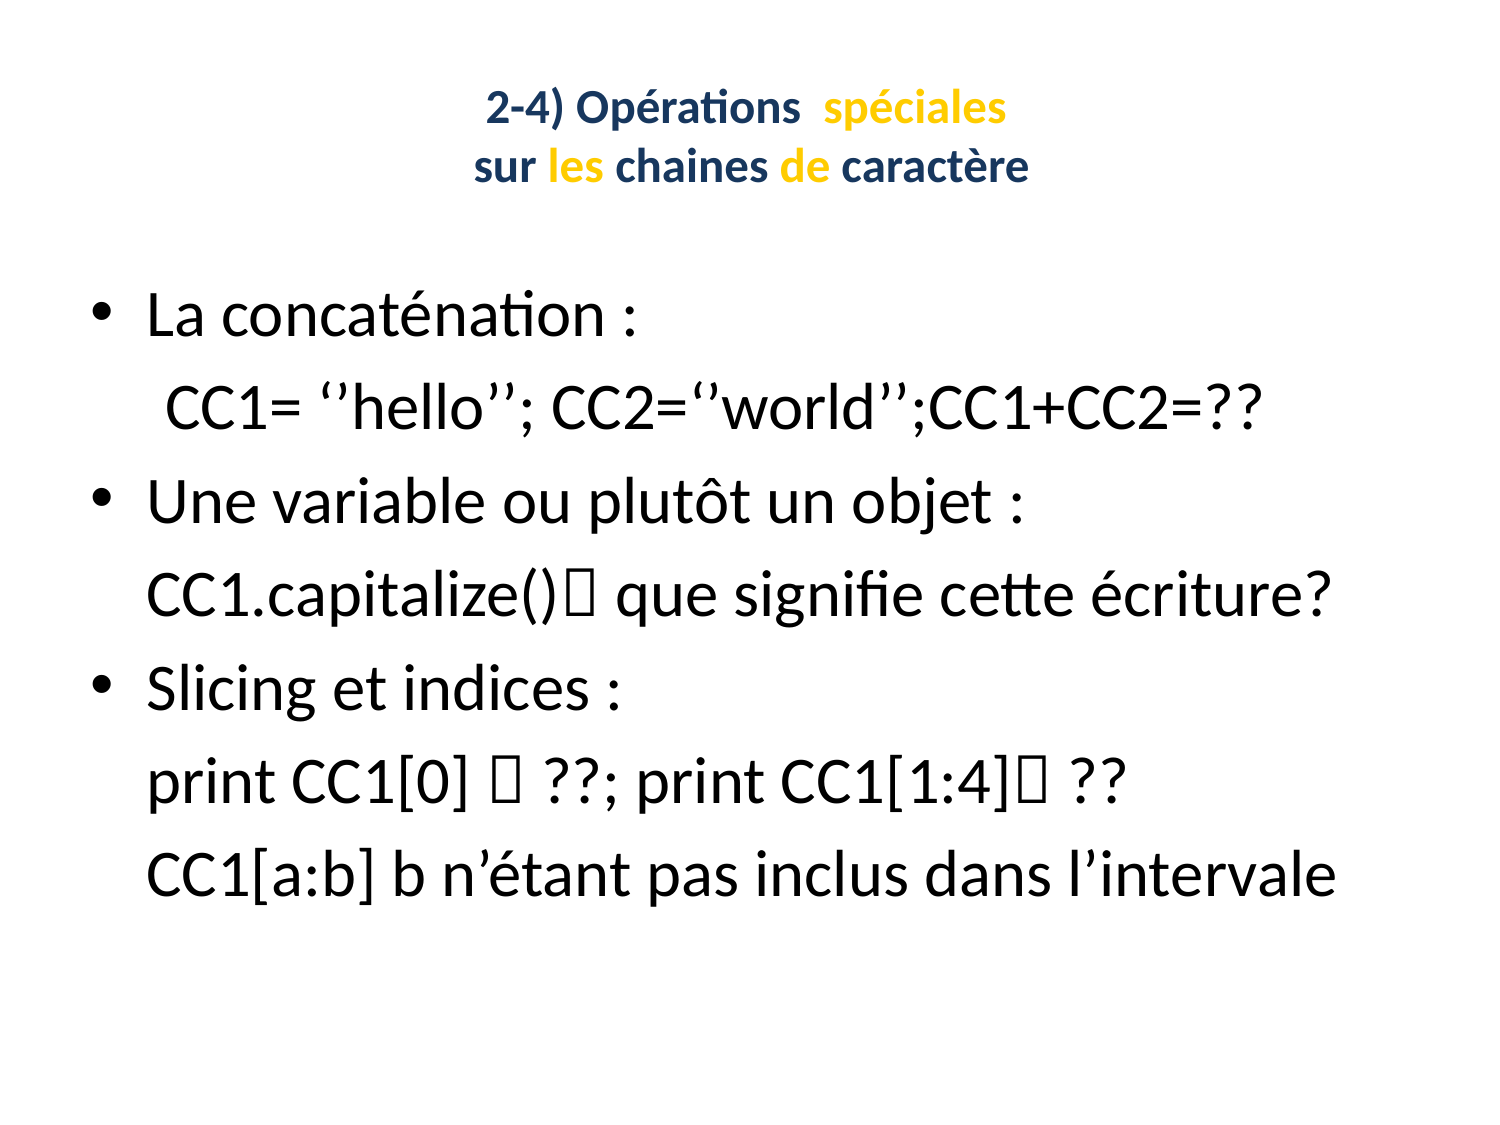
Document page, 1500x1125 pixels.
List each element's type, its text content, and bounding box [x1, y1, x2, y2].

list La concaténation : CC1= ‘’hello’’; CC2=‘’world’’;CC1+CC2=?? Une variable ou plutôt un objet : CC1.capitalize() que signifie cette écriture? Slicing et indices : print CC1[0]  ??; print CC1[1:4] ?? CC1[a:b] b n’étant pas inclus dans l’intervale [75, 262, 1425, 1005]
title 2-4) Opérations spéciales sur les chaines de caractère [76, 66, 1427, 254]
